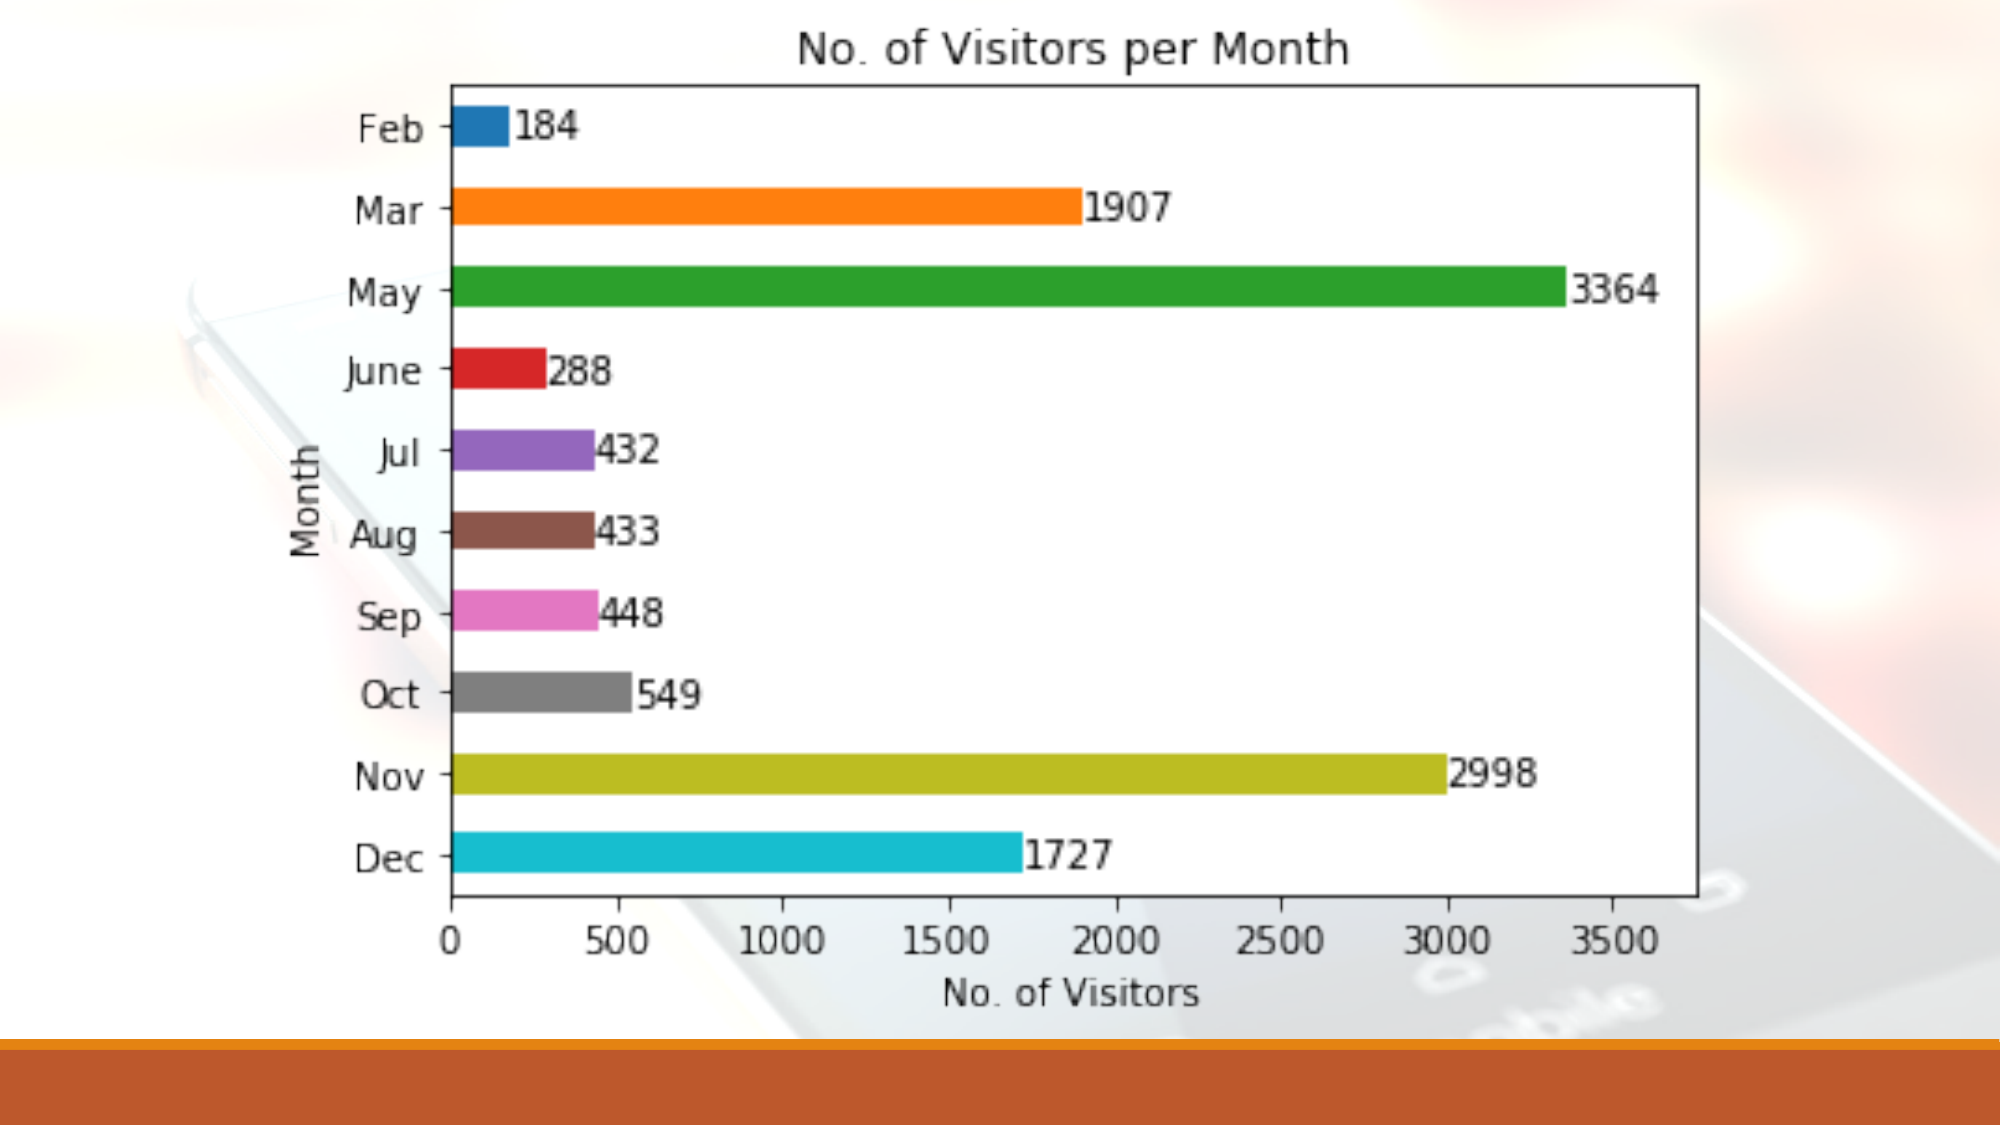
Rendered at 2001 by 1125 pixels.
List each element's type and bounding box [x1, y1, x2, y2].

picture [264, 2, 1735, 1038]
text_box [0, 1038, 2000, 1051]
text_box [0, 1051, 2000, 1125]
